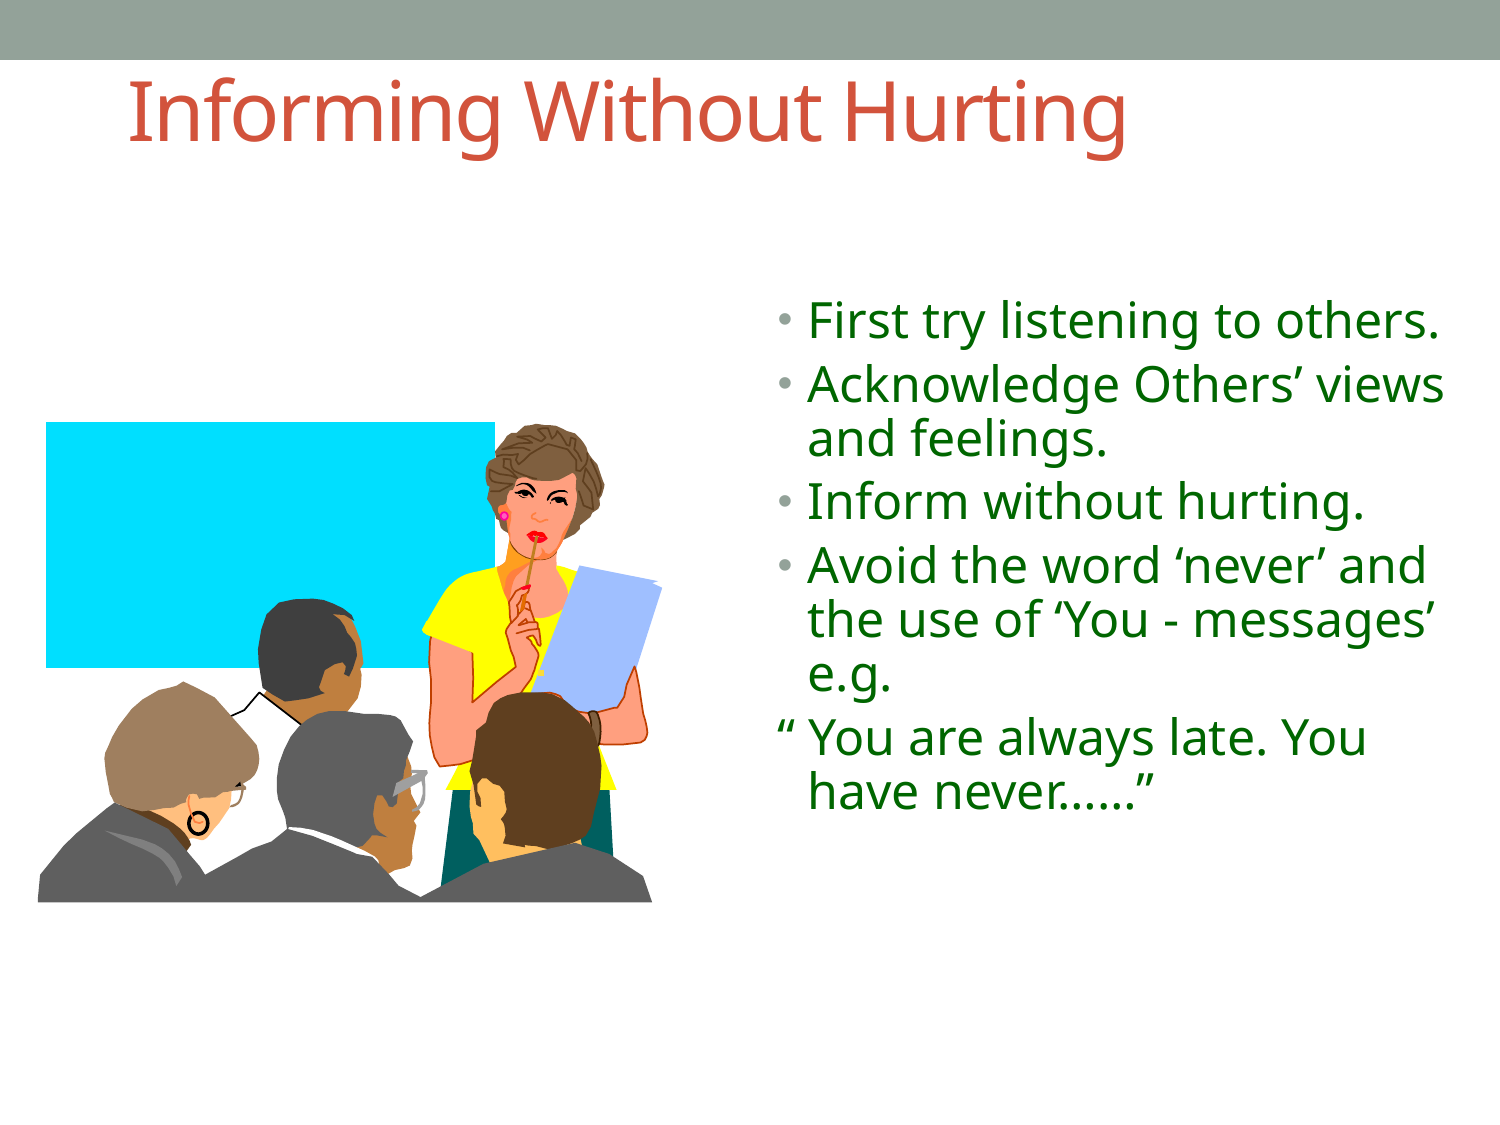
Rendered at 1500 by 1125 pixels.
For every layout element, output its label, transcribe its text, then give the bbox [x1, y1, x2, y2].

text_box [37, 421, 663, 904]
list First try listening to others. Acknowledge Others’ views and feelings. Inform without hurting. Avoid the word ‘never’ and the use of ‘You - messages’ e.g. “ You are always late. You have never……” [762, 287, 1475, 1088]
title Informing Without Hurting [112, 45, 1388, 171]
